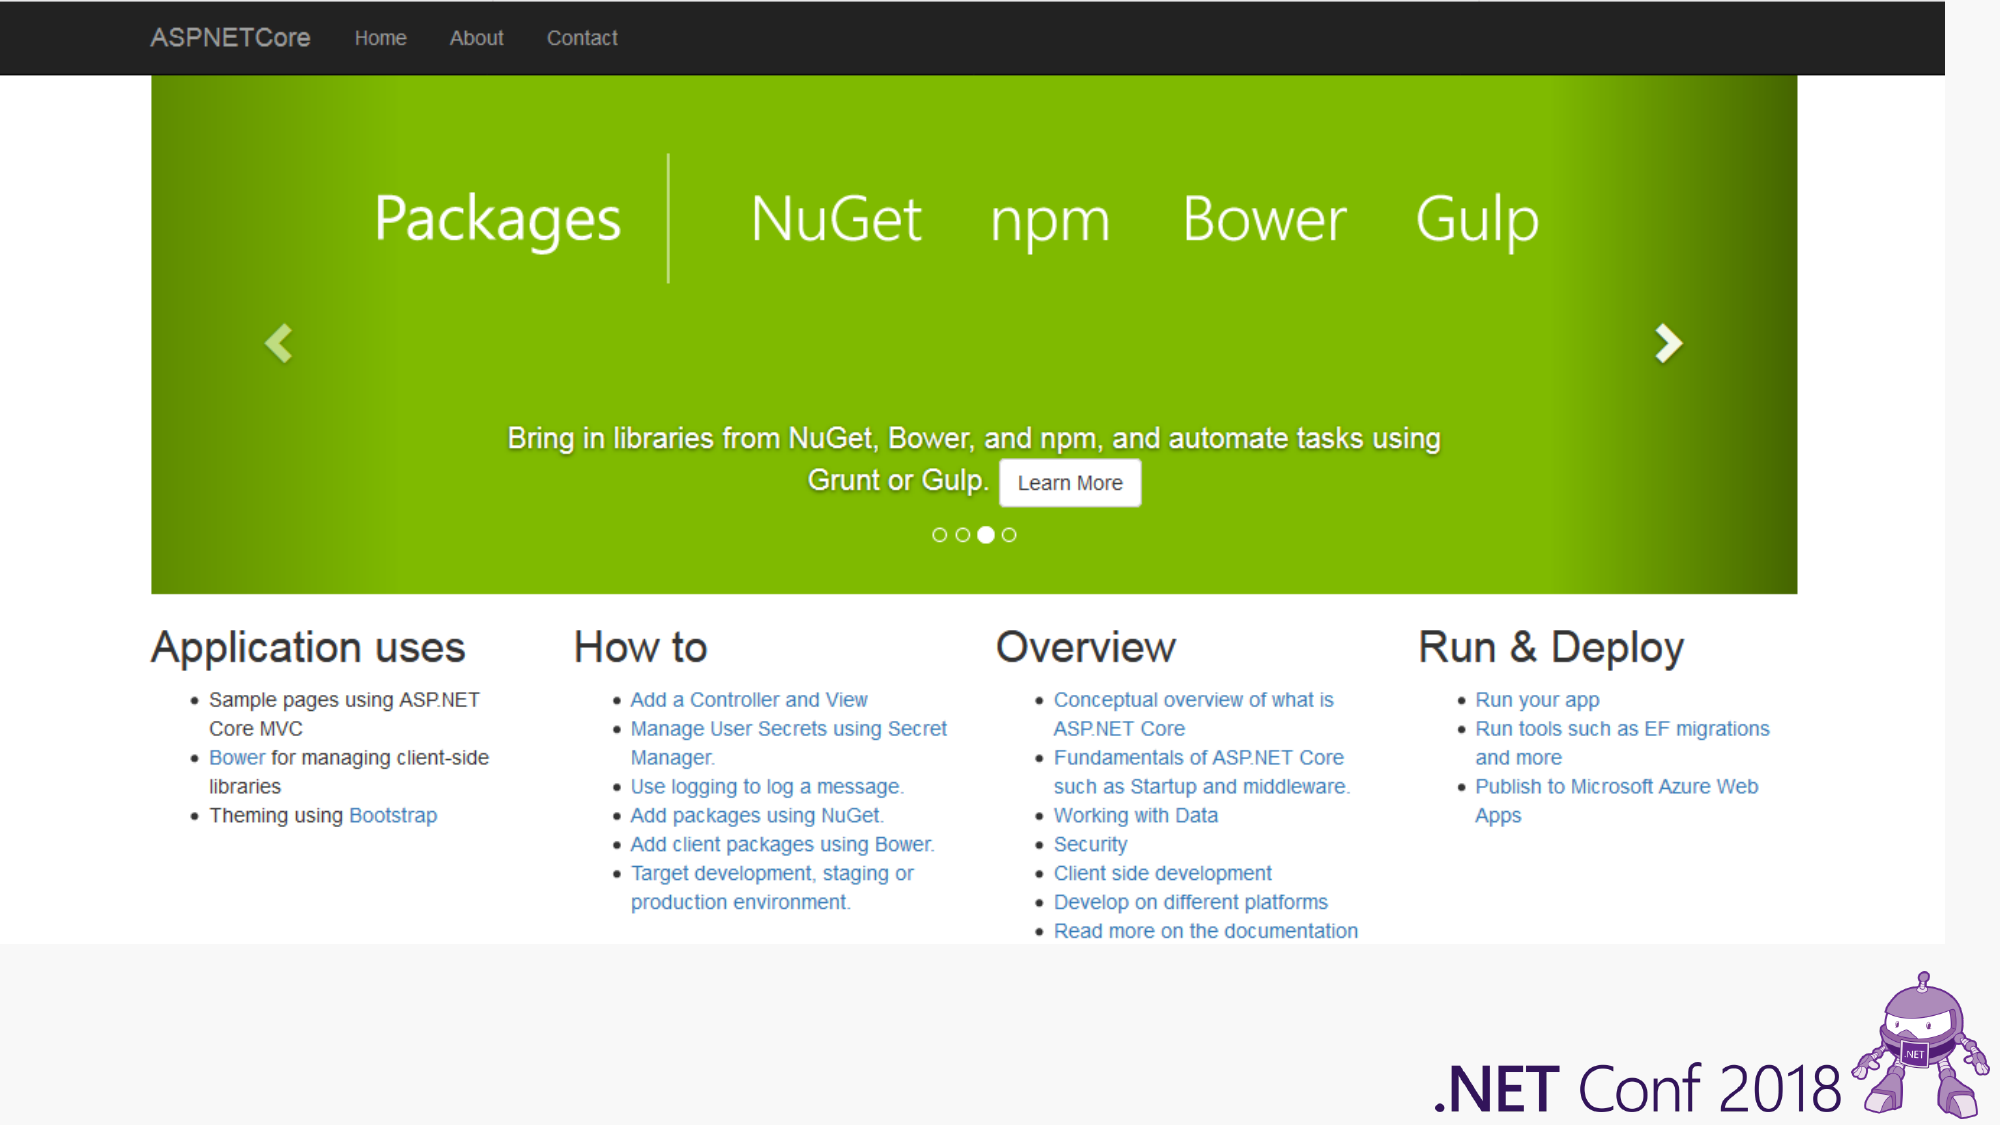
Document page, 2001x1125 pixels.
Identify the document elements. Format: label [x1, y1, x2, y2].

picture [1435, 1062, 1841, 1112]
picture [1851, 971, 1990, 1119]
picture [0, 0, 1945, 945]
